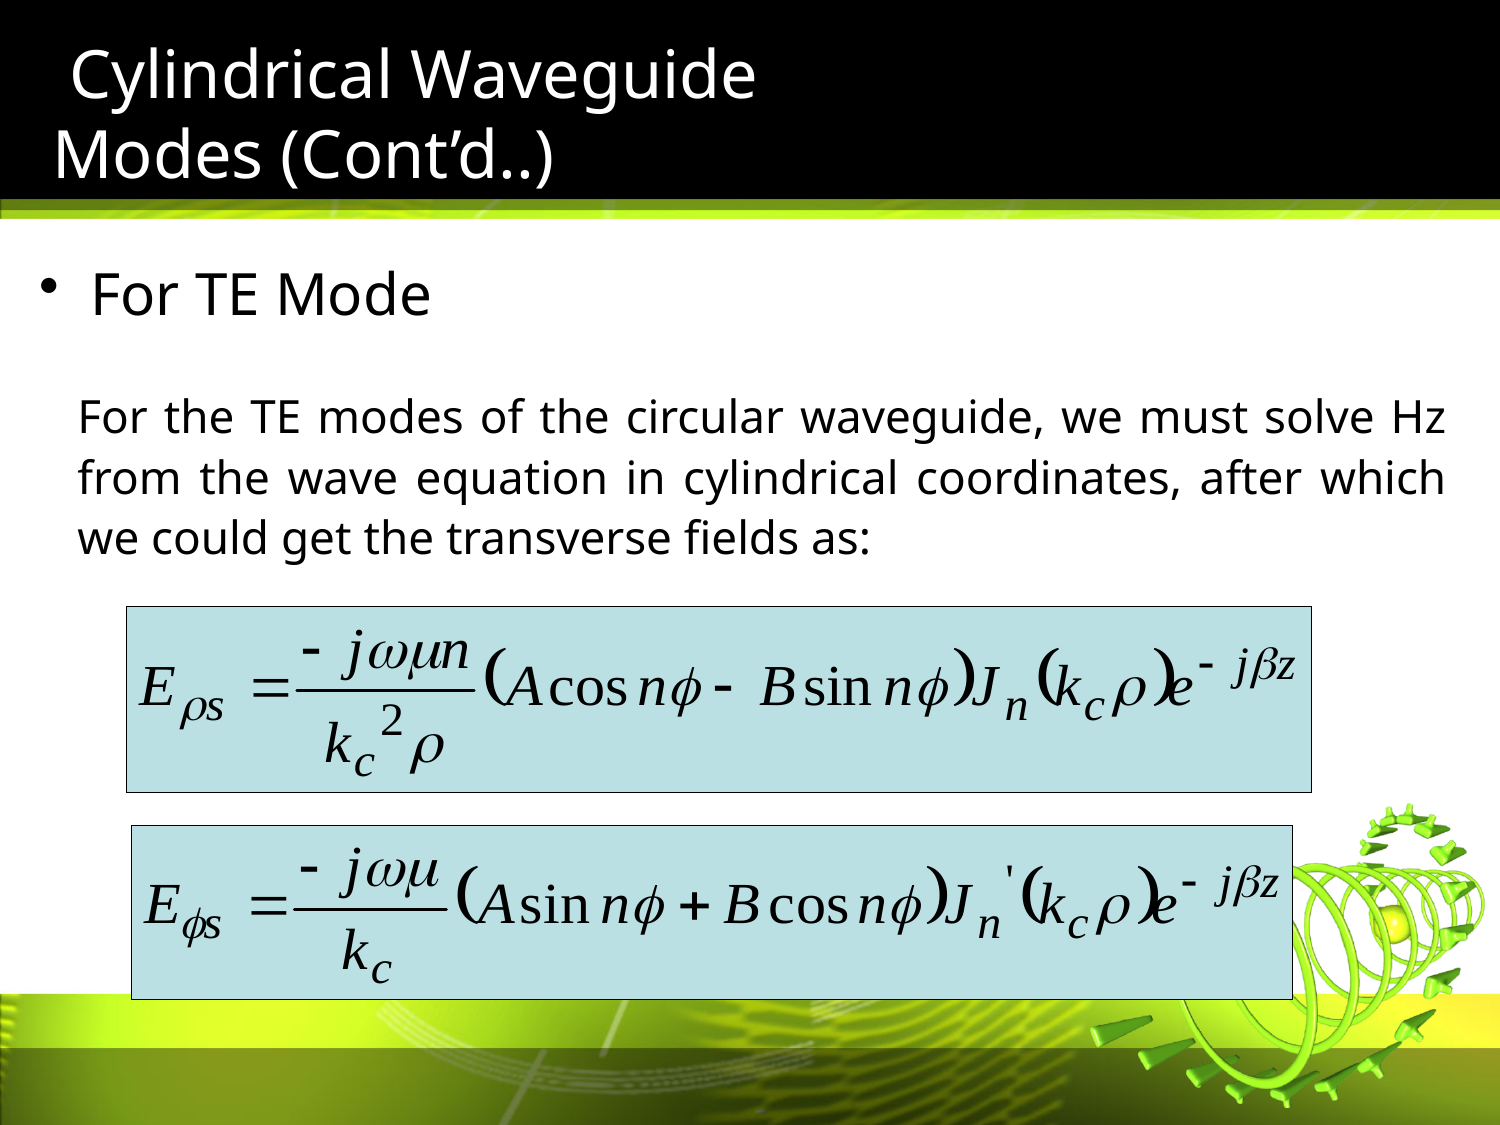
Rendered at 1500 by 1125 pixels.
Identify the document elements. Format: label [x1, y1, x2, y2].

text_box [131, 824, 1293, 1000]
picture [0, 0, 1500, 1125]
text_box [126, 606, 1312, 793]
